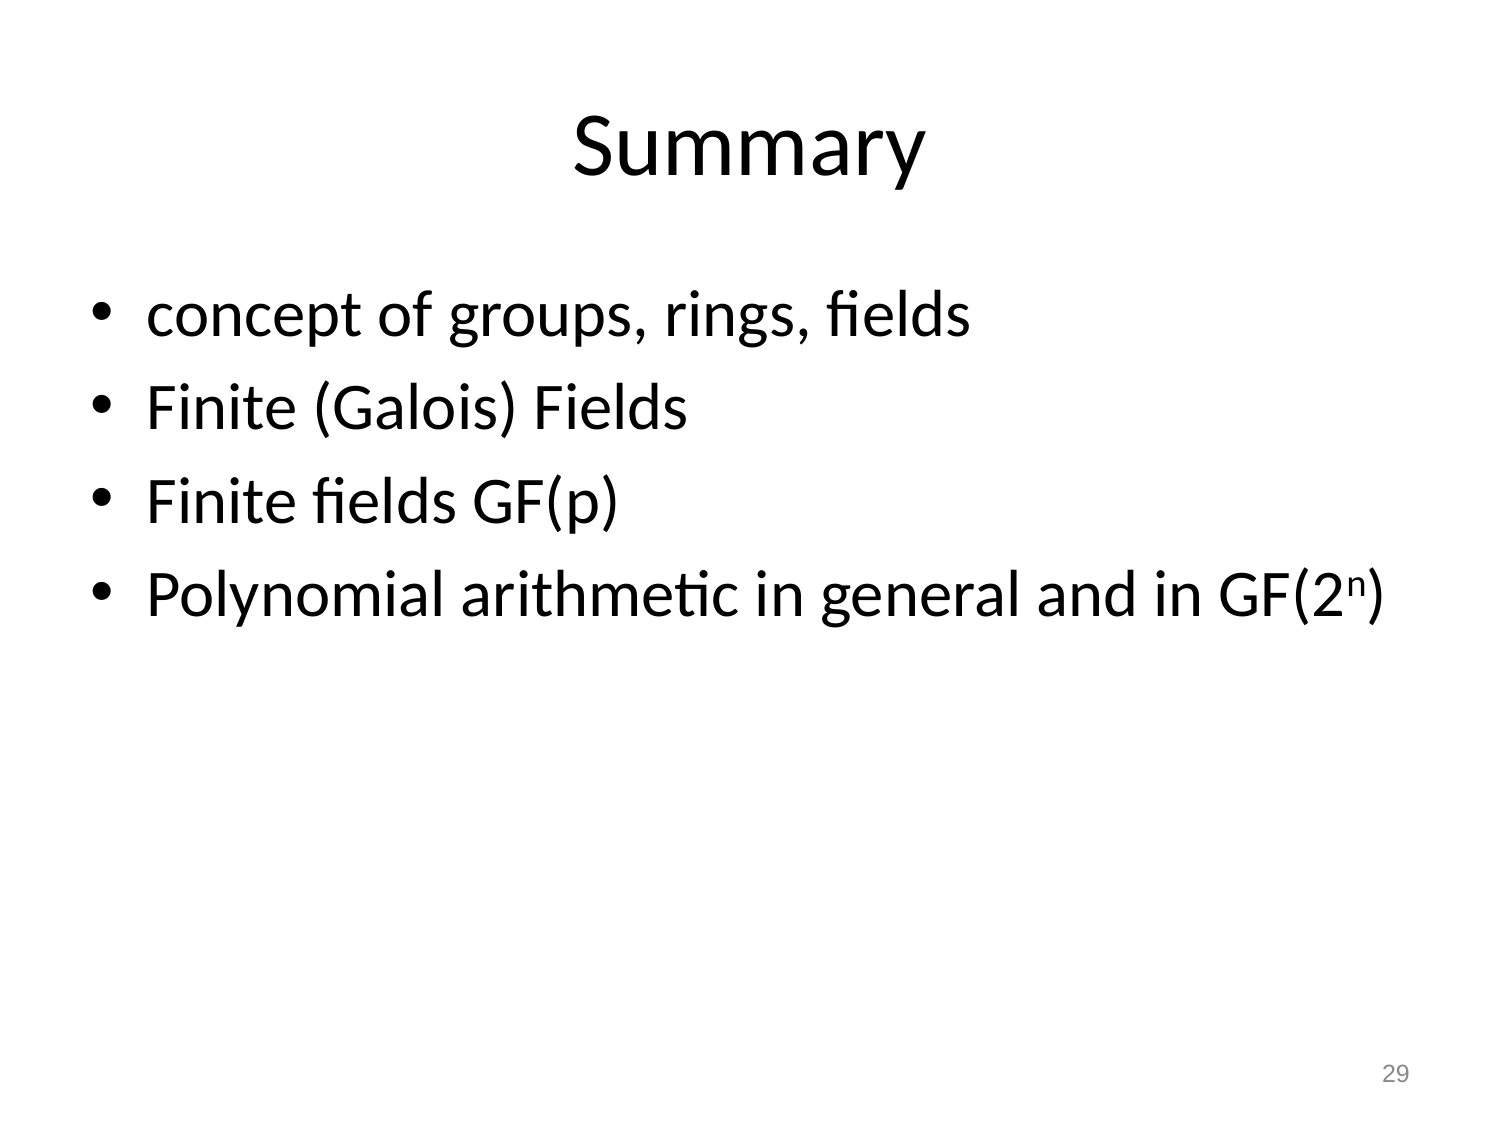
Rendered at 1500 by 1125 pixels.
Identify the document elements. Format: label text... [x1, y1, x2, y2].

title Summary [75, 45, 1425, 233]
slide_number 29 [1074, 1042, 1425, 1103]
list concept of groups, rings, fields Finite (Galois) Fields Finite fields GF(p) Polynomial arithmetic in general and in GF(2n) [75, 262, 1425, 1005]
